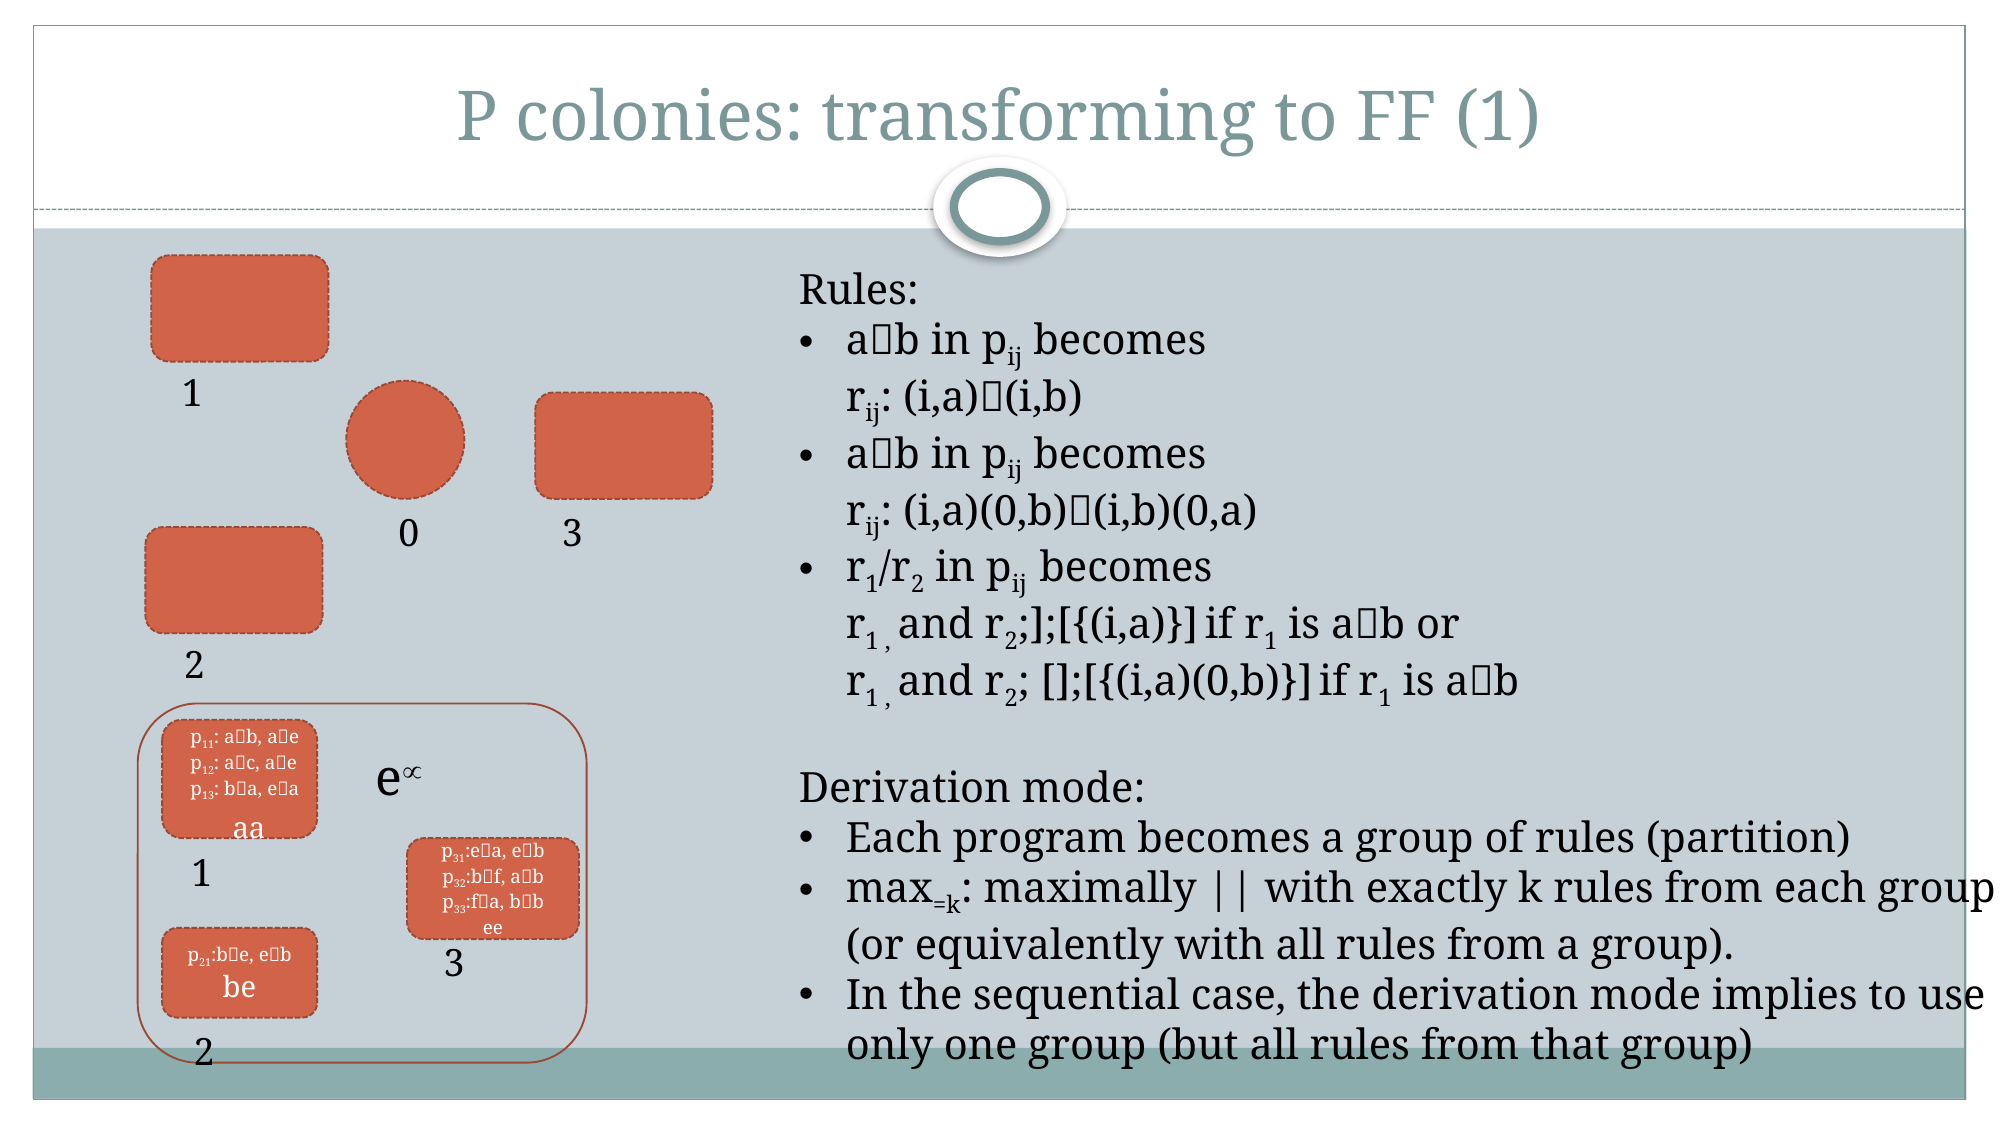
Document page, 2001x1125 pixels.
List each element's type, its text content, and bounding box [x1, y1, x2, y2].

text_box [144, 526, 324, 635]
text_box 0 [383, 501, 435, 562]
text_box 3 [547, 501, 598, 562]
text_box [150, 254, 330, 363]
text_box [534, 391, 714, 500]
title P colonies: transforming to FF (1) [66, 37, 1933, 162]
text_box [137, 703, 587, 1082]
text_box [345, 379, 466, 500]
text_box 1 [167, 361, 218, 422]
text_box 2 [169, 633, 220, 694]
